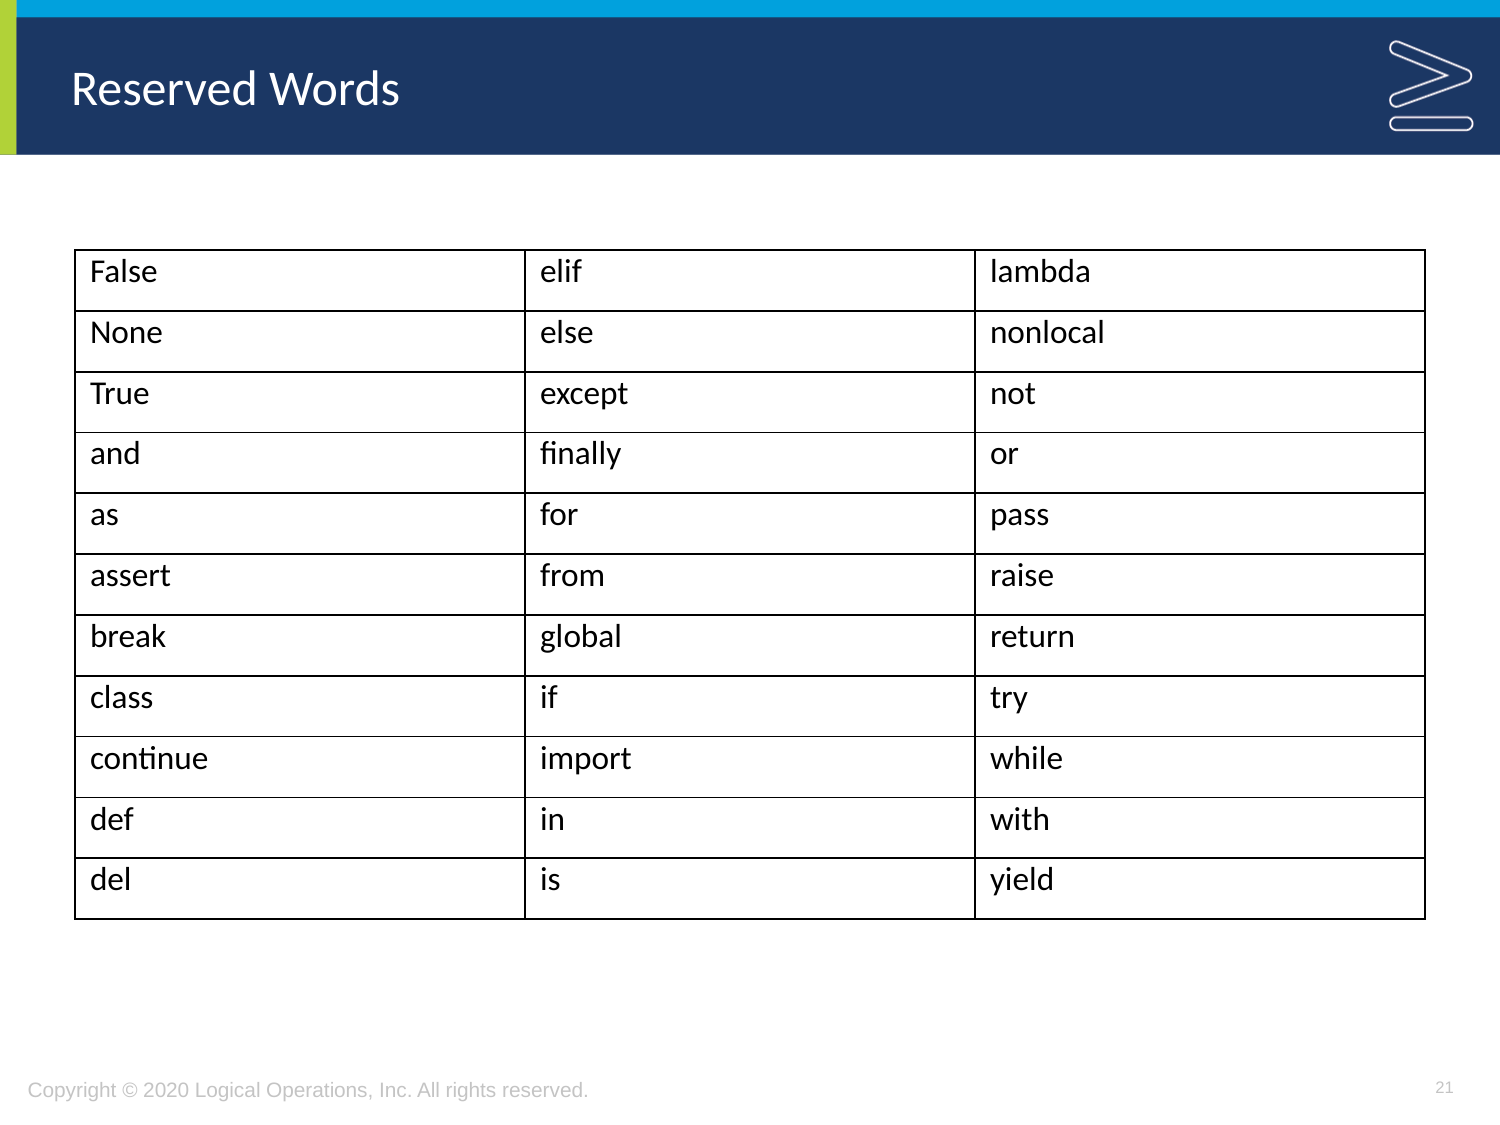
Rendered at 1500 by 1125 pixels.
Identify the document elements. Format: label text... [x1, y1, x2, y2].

table_cell def [76, 798, 524, 857]
table_cell or [976, 433, 1424, 492]
table_cell return [976, 616, 1424, 675]
table_cell and [76, 433, 524, 492]
table_cell class [76, 677, 524, 736]
table_header lambda [976, 251, 1424, 310]
table_cell if [526, 677, 974, 736]
table_cell from [526, 555, 974, 614]
table_cell break [76, 616, 524, 675]
table_cell global [526, 616, 974, 675]
table_cell is [526, 859, 974, 918]
table_cell for [526, 494, 974, 553]
table_cell True [76, 373, 524, 432]
table_cell del [76, 859, 524, 918]
table_cell assert [76, 555, 524, 614]
table_cell nonlocal [976, 312, 1424, 371]
table_cell None [76, 312, 524, 371]
table_cell with [976, 798, 1424, 857]
table_cell raise [976, 555, 1424, 614]
slide_number 21 [1118, 1057, 1469, 1118]
table_cell in [526, 798, 974, 857]
table_cell not [976, 373, 1424, 432]
title Reserved Words [56, 16, 1350, 155]
table_cell as [76, 494, 524, 553]
table_header False [76, 251, 524, 310]
table_cell except [526, 373, 974, 432]
table_cell finally [526, 433, 974, 492]
table_cell continue [76, 737, 524, 797]
table_cell import [526, 737, 974, 797]
picture [0, 0, 56, 155]
table_cell pass [976, 494, 1424, 553]
table_cell while [976, 737, 1424, 797]
picture [1350, 18, 1500, 155]
table_cell try [976, 677, 1424, 736]
table_cell yield [976, 859, 1424, 918]
table_header elif [526, 251, 974, 310]
table_cell else [526, 312, 974, 371]
